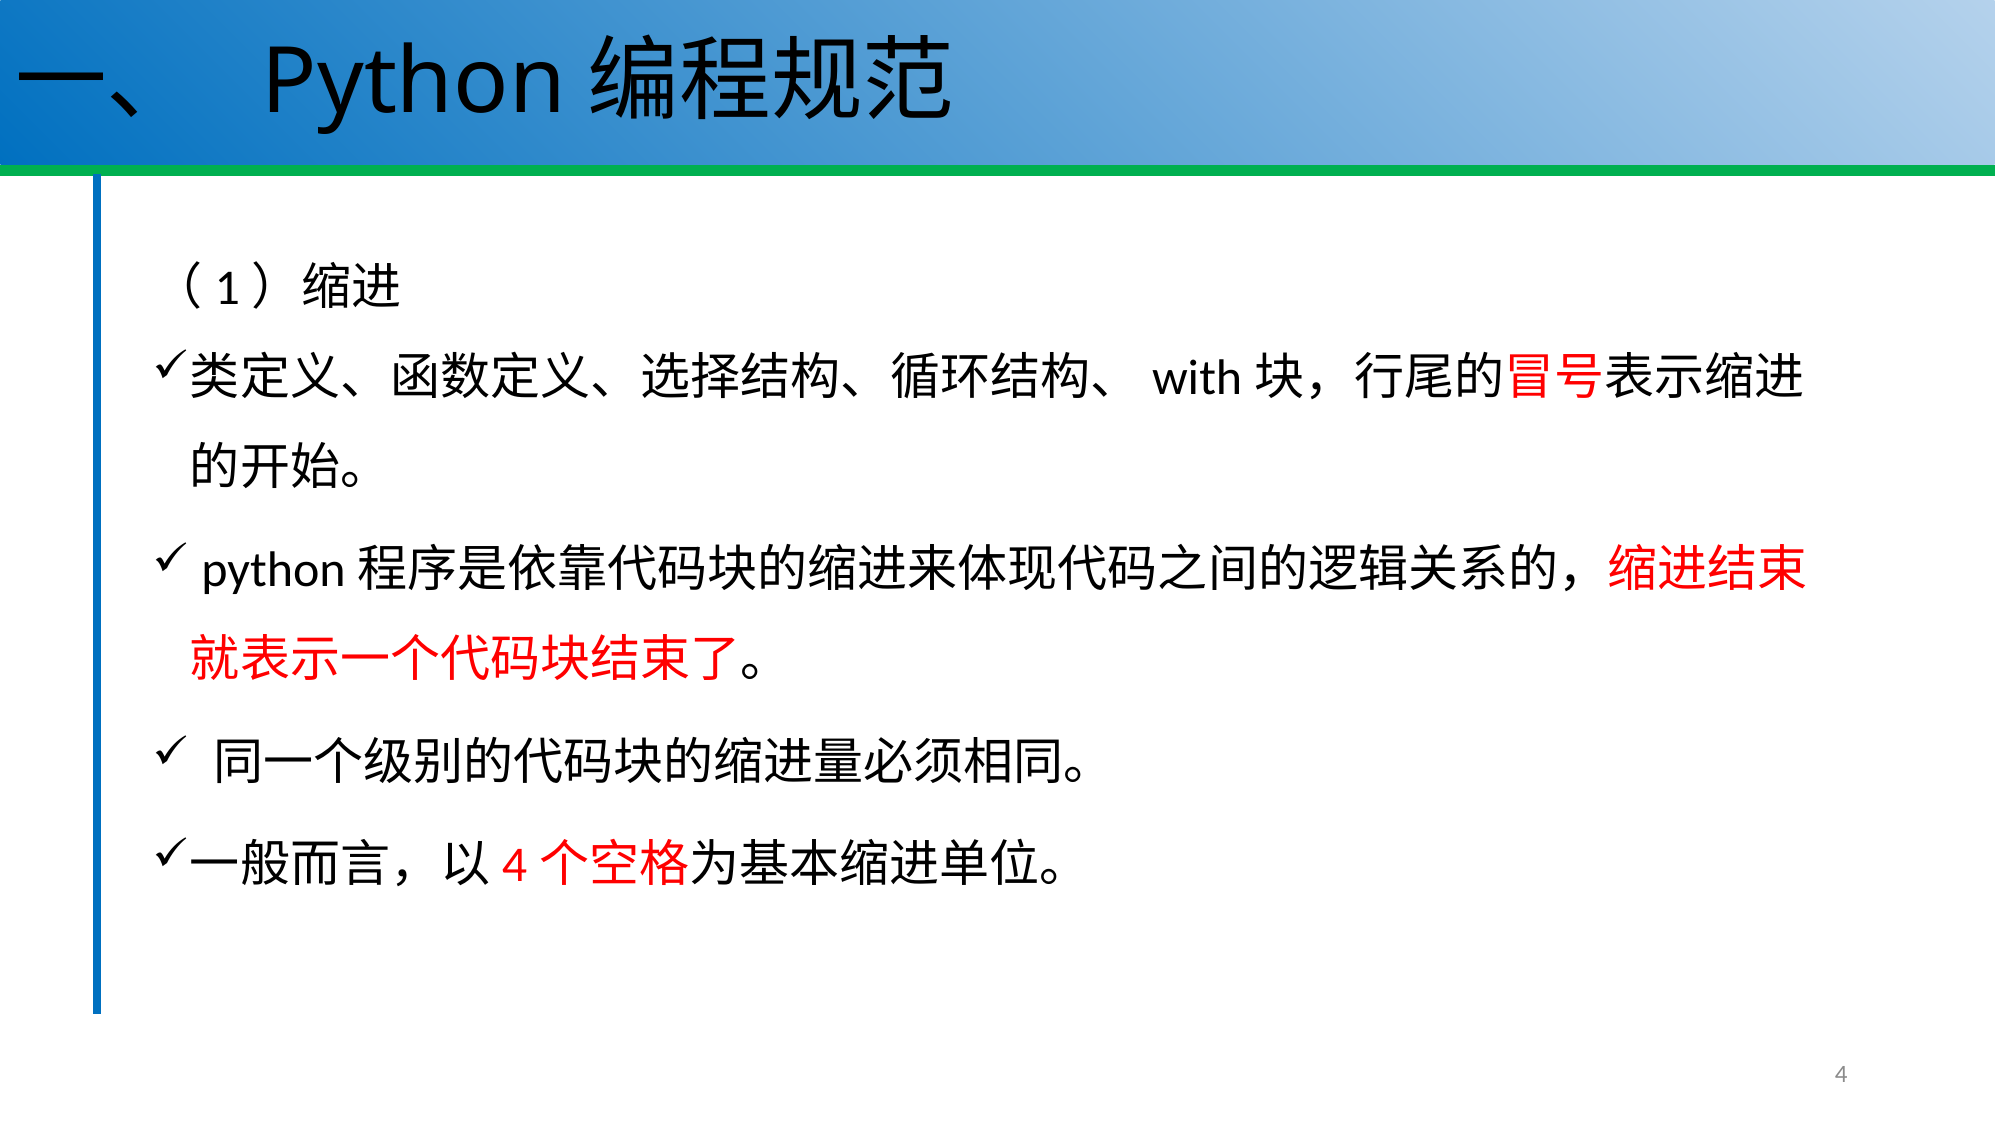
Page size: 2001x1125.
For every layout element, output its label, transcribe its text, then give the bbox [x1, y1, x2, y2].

slide_number 4 [1412, 1042, 1863, 1103]
title 一、 Python编程规范 [0, 0, 1995, 165]
list （1）缩进 类定义、函数定义、选择结构、循环结构、with块，行尾的冒号表示缩进的开始。 python程序是依靠代码块的缩进来体现代码之间的逻辑关系的，缩进结束就表示一个代码块结束了。 同一个级别的代码块的缩进量必须相同。 一般而言，以4个空格为基本缩进单位。 [137, 216, 1863, 978]
